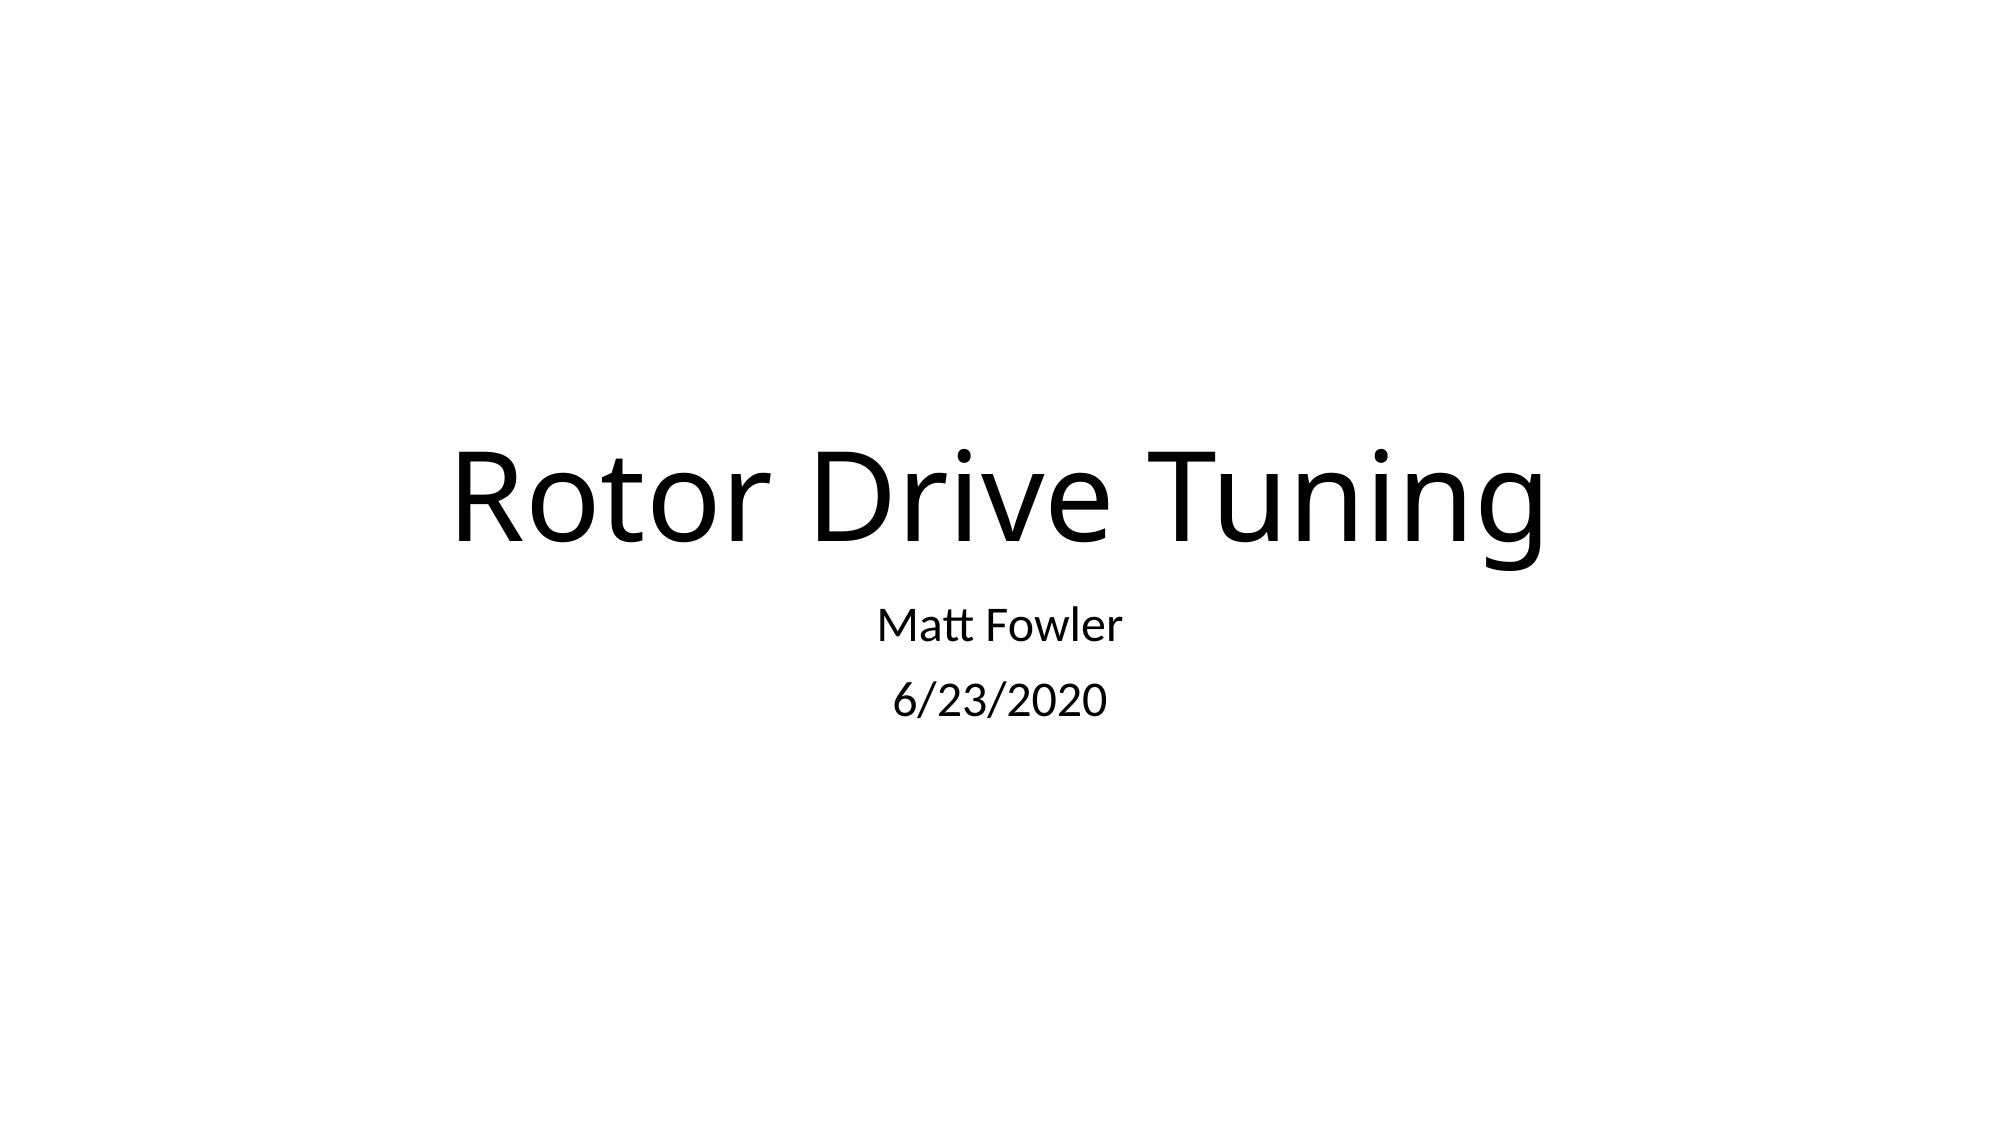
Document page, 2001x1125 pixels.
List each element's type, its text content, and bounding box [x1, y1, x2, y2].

title Rotor Drive Tuning [249, 184, 1750, 576]
subtitle Matt Fowler 6/23/2020 [249, 590, 1750, 863]
